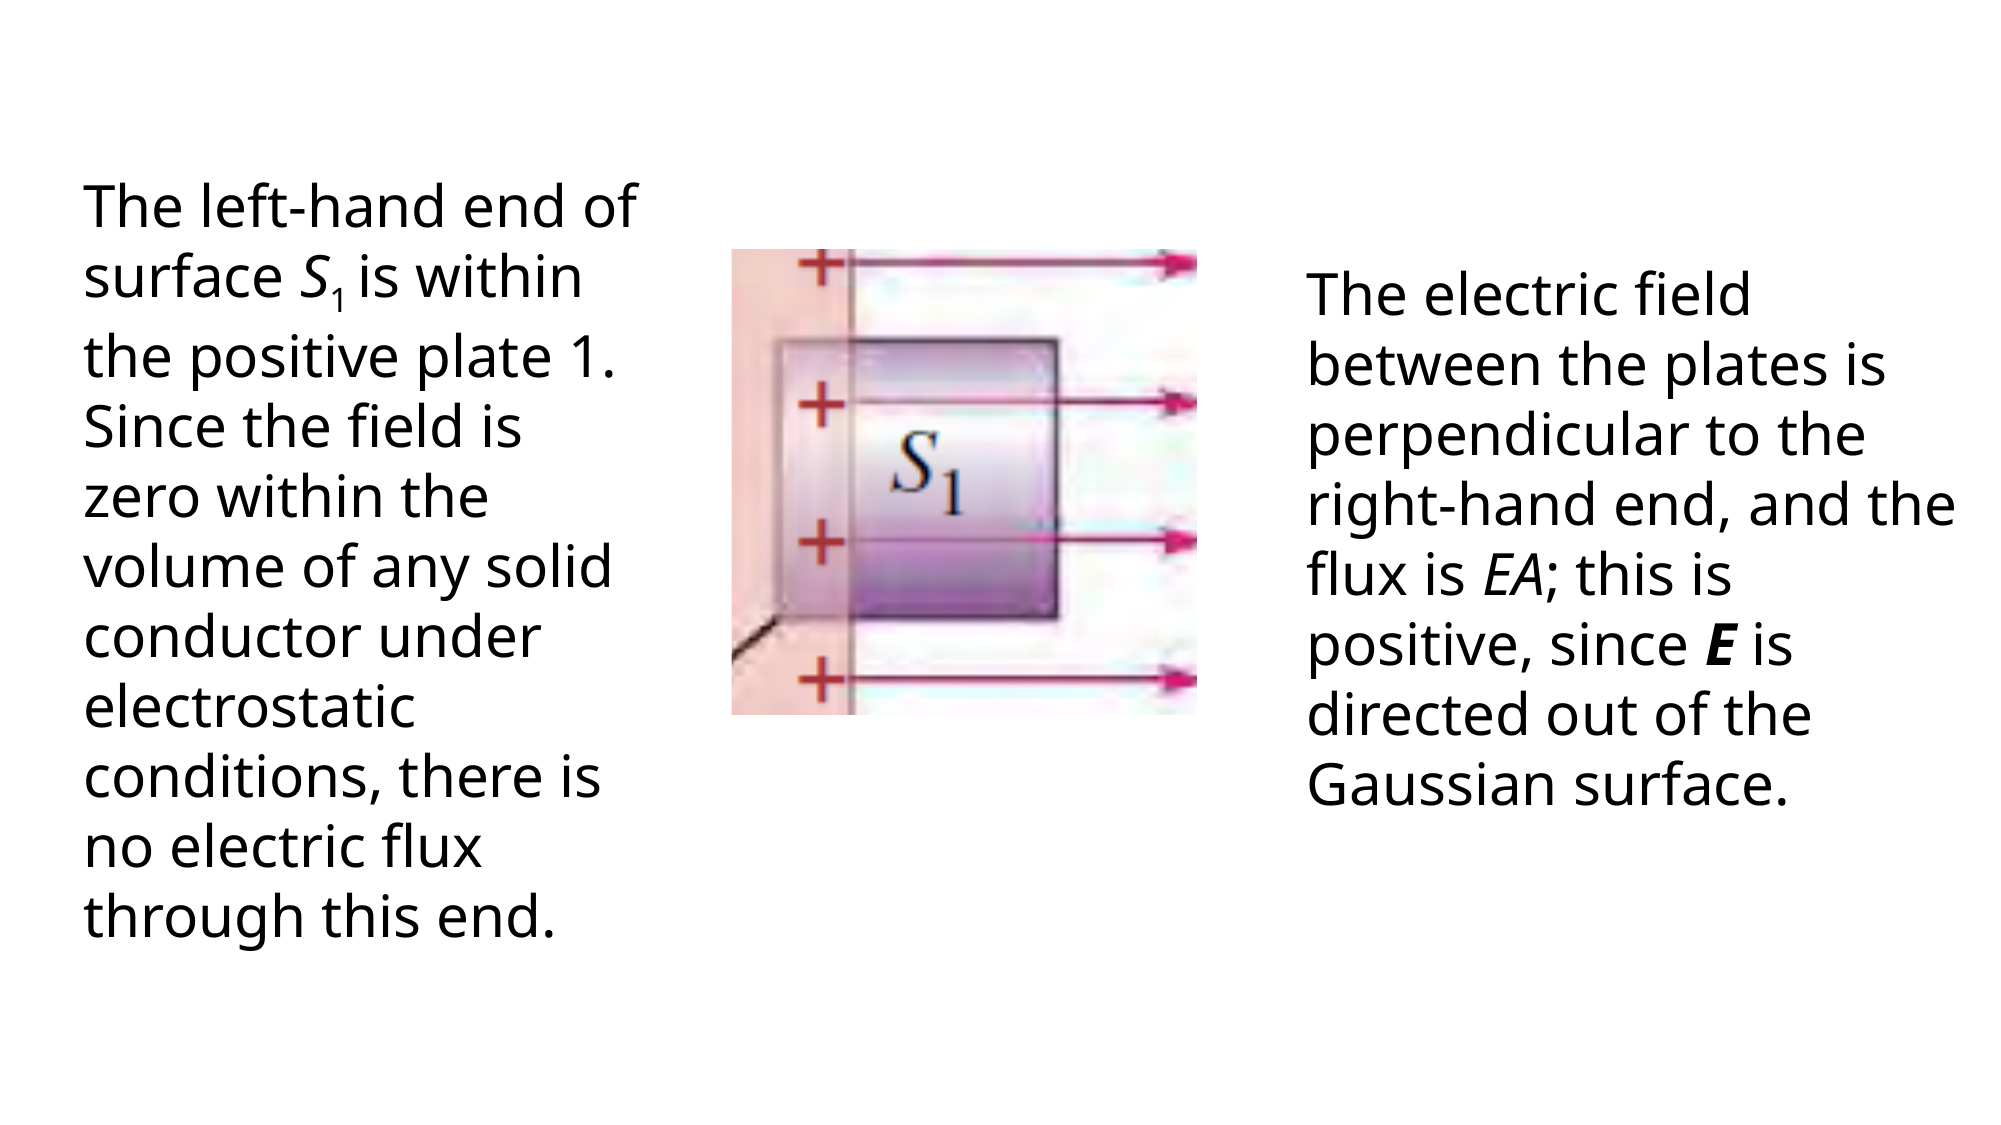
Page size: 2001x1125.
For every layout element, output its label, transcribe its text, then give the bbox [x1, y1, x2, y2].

text_box The left-hand end of surface S1 is within the positive plate 1. Since the field is zero within the volume of any solid conductor under electrostatic conditions, there is no electric flux through this end. [68, 162, 672, 957]
picture [731, 249, 1197, 715]
text_box The electric field between the plates is perpendicular to the right-hand end, and the flux is EA; this is positive, since E is directed out of the Gaussian surface. [1292, 249, 1982, 825]
